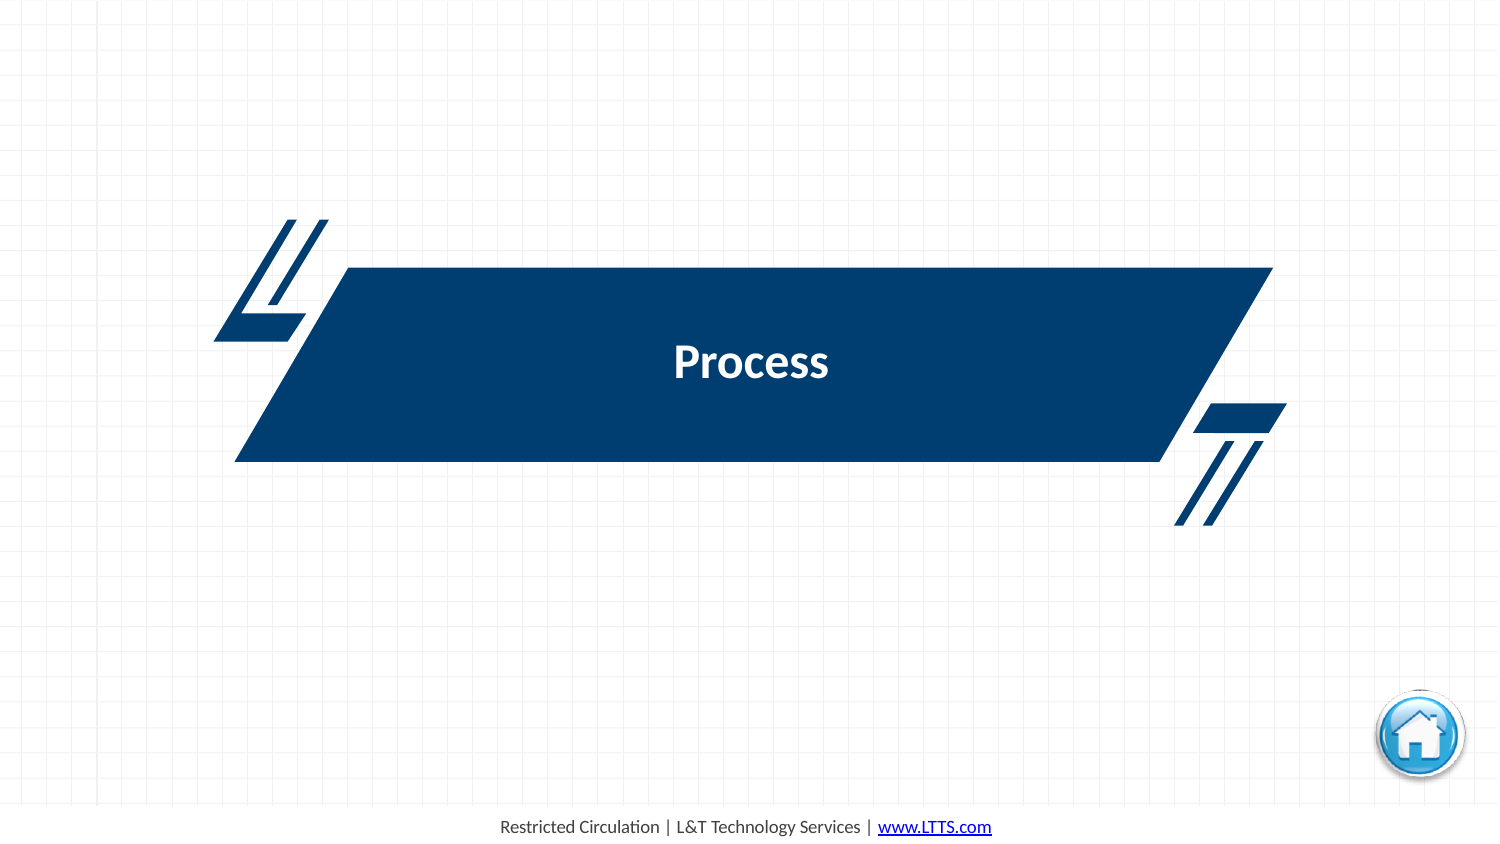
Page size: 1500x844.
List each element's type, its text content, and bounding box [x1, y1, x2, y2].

text_box Restricted Circulation | L&T Technology Services | www.LTTS.com [498, 816, 1005, 837]
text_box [0, 0, 1498, 807]
